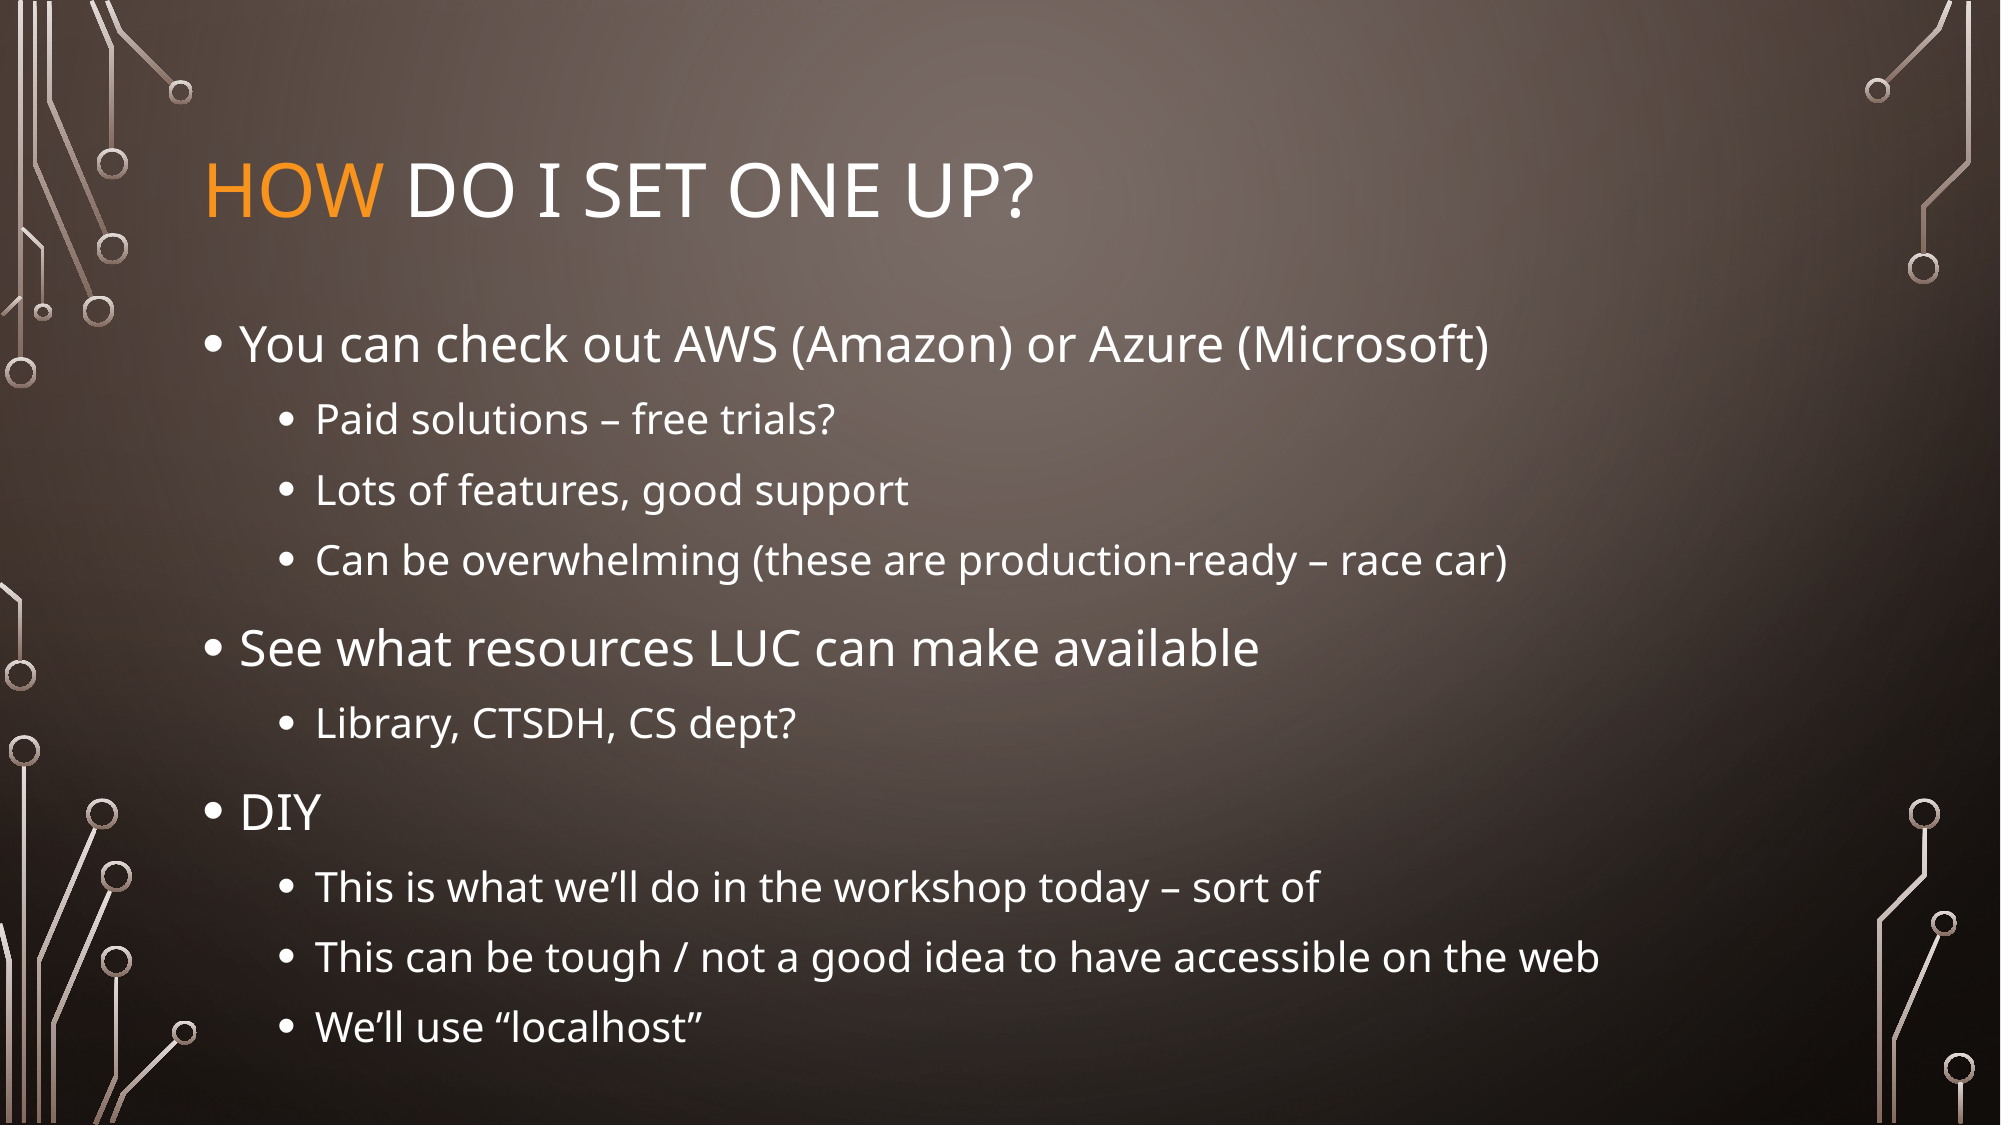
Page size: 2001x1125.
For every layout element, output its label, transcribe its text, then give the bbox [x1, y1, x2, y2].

title How do I set one up? [187, 111, 1813, 275]
list You can check out AWS (Amazon) or Azure (Microsoft) Paid solutions – free trials? Lots of features, good support Can be overwhelming (these are production-ready – race car) See what resources LUC can make available Library, CTSDH, CS dept? DIY This is what we’ll do in the workshop today – sort of This can be tough / not a good idea to have accessible on the web We’ll use “localhost” [187, 293, 1813, 1057]
